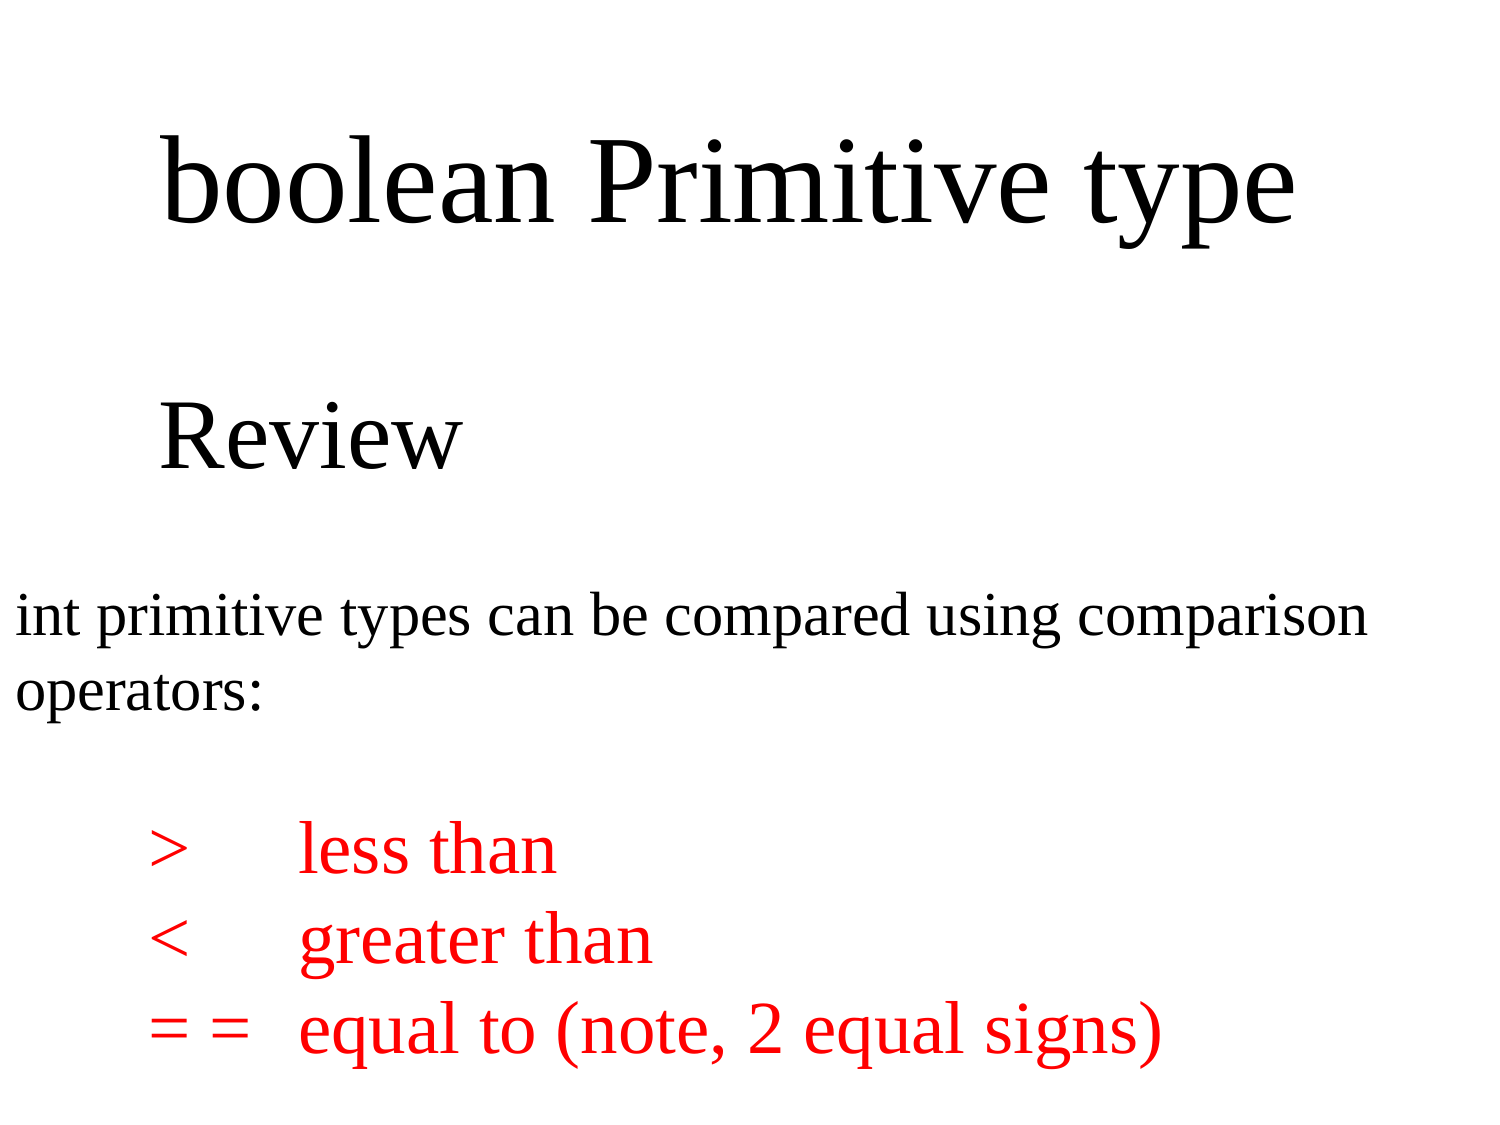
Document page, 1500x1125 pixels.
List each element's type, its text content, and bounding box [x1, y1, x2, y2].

text_box boolean Primitive type [27, 90, 1464, 290]
text_box > less than < greater than = = equal to (note, 2 equal signs) [133, 783, 1337, 925]
text_box [15, 396, 1072, 538]
text_box int primitive types can be compared using comparison operators: [0, 557, 1487, 699]
text_box Review [143, 353, 531, 494]
